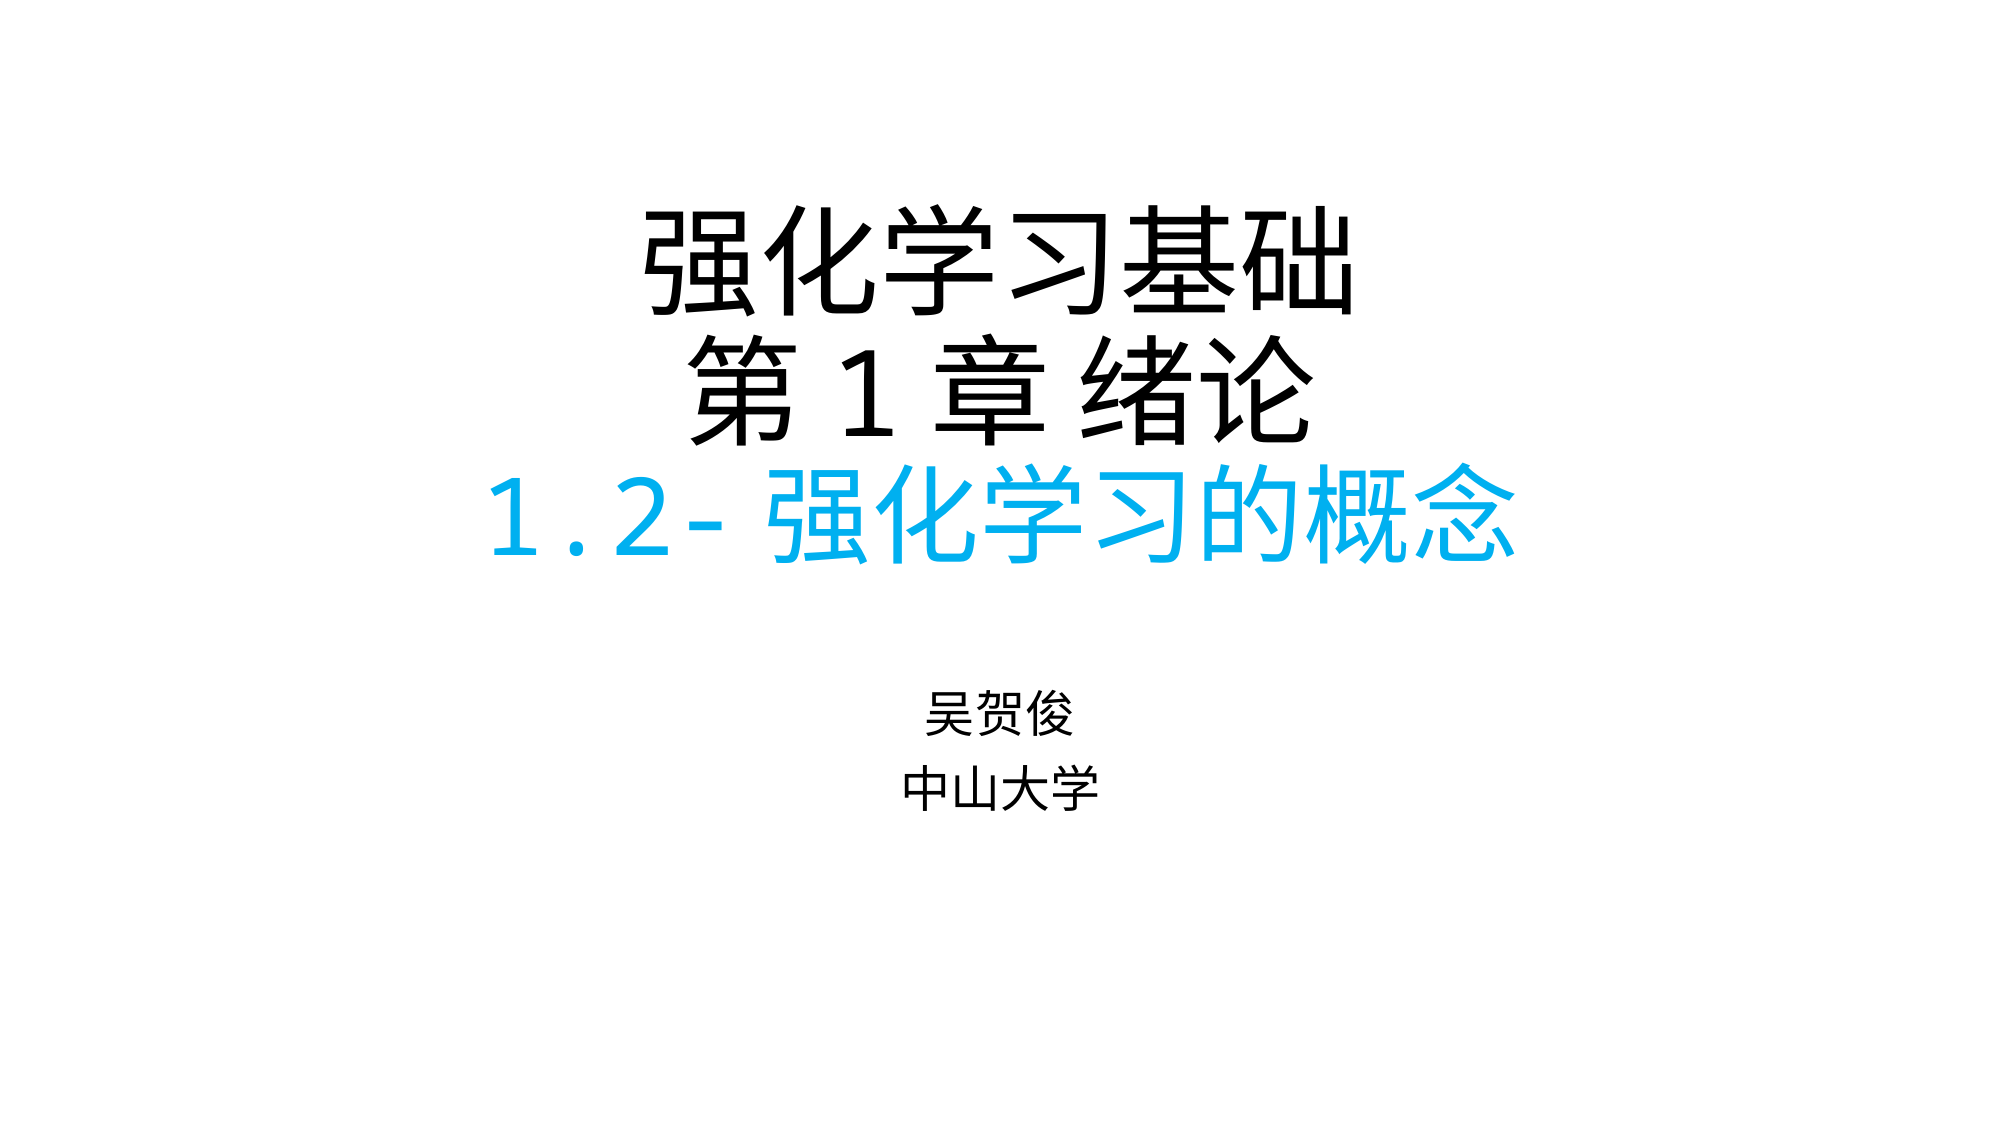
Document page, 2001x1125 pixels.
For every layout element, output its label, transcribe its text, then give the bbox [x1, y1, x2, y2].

title 强化学习基础 第1章 绪论 1.2-强化学习的概念 [249, 194, 1750, 587]
subtitle 吴贺俊 中山大学 [249, 601, 1750, 873]
